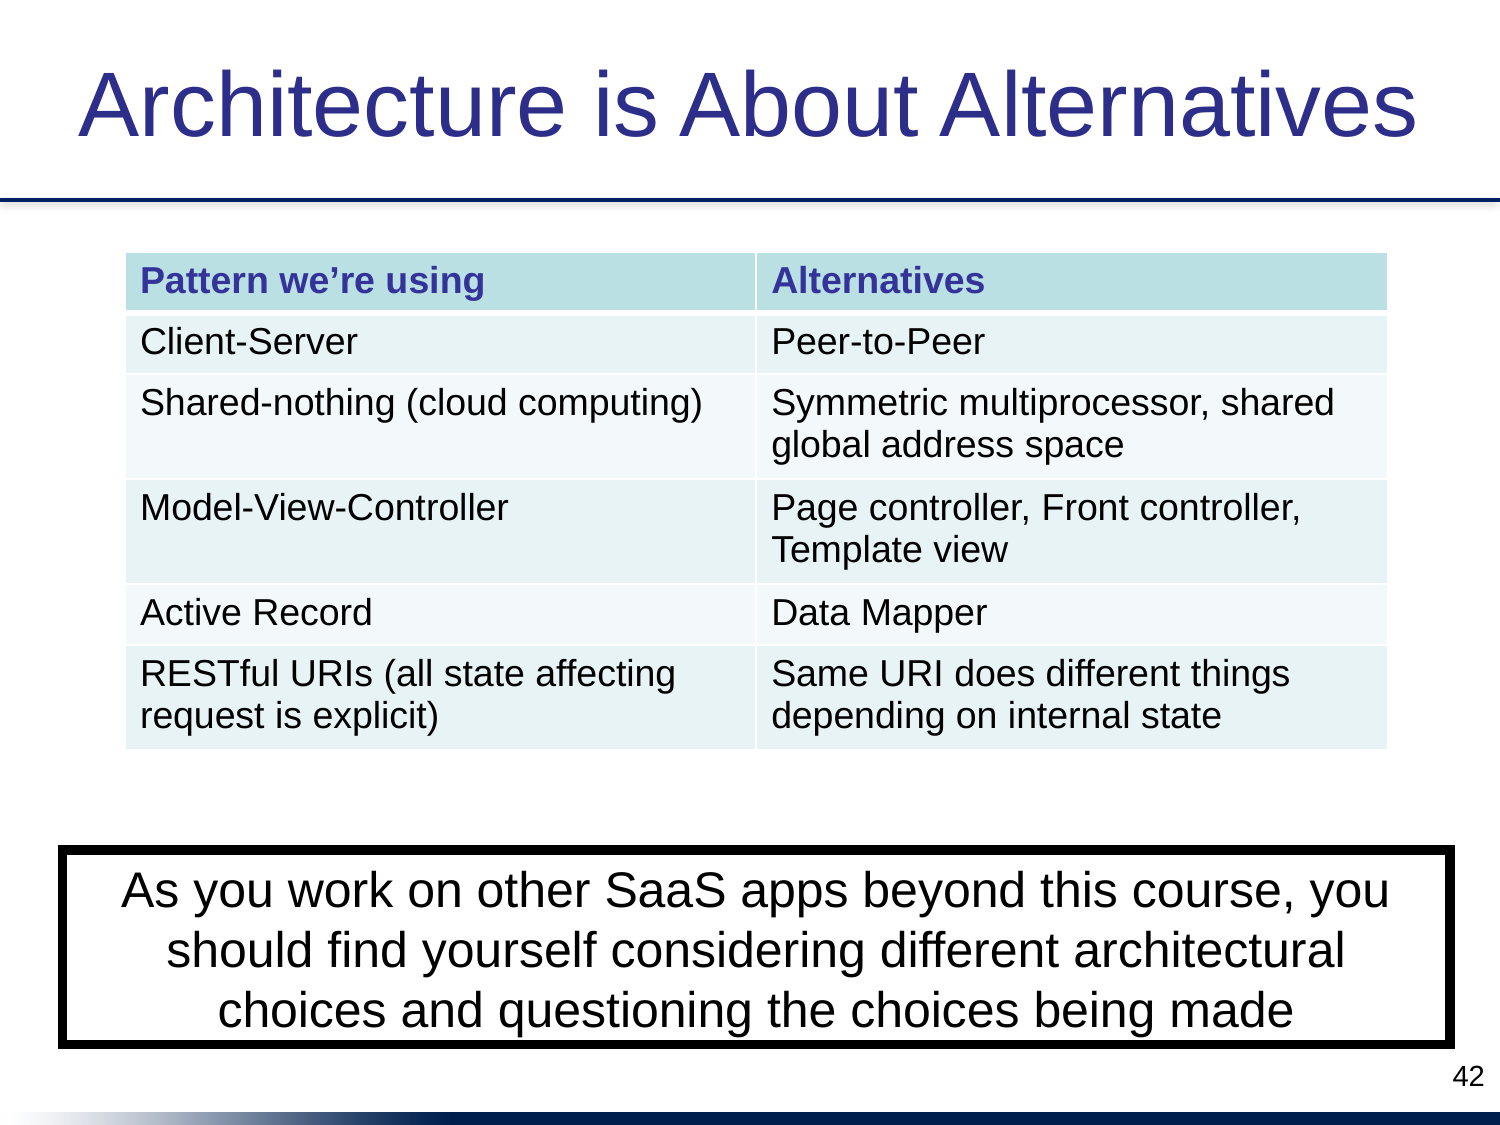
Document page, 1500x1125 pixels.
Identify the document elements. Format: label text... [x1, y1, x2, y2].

table_cell Data Mapper [757, 585, 1387, 644]
table_cell Page controller, Front controller, Template view [757, 480, 1387, 583]
title Architecture is About Alternatives [0, 0, 1500, 201]
table_cell Shared-nothing (cloud computing) [126, 375, 755, 478]
table_cell Active Record [126, 585, 755, 644]
table_cell Model-View-Controller [126, 480, 755, 583]
picture [0, 1112, 1149, 1125]
table_cell Peer-to-Peer [757, 316, 1387, 373]
table_cell Same URI does different things depending on internal state [757, 646, 1387, 749]
table_cell RESTful URIs (all state affecting request is explicit) [126, 646, 755, 749]
table_header Alternatives [757, 253, 1387, 310]
slide_number 42 [1149, 1049, 1500, 1125]
table_cell Symmetric multiprocessor, shared global address space [757, 375, 1387, 478]
table_cell Client-Server [126, 316, 755, 373]
text_box As you work on other SaaS apps beyond this course, you should find yourself considering different architectural choices and questioning the choices being made [62, 849, 1450, 1045]
table_header Pattern we’re using [126, 253, 755, 310]
